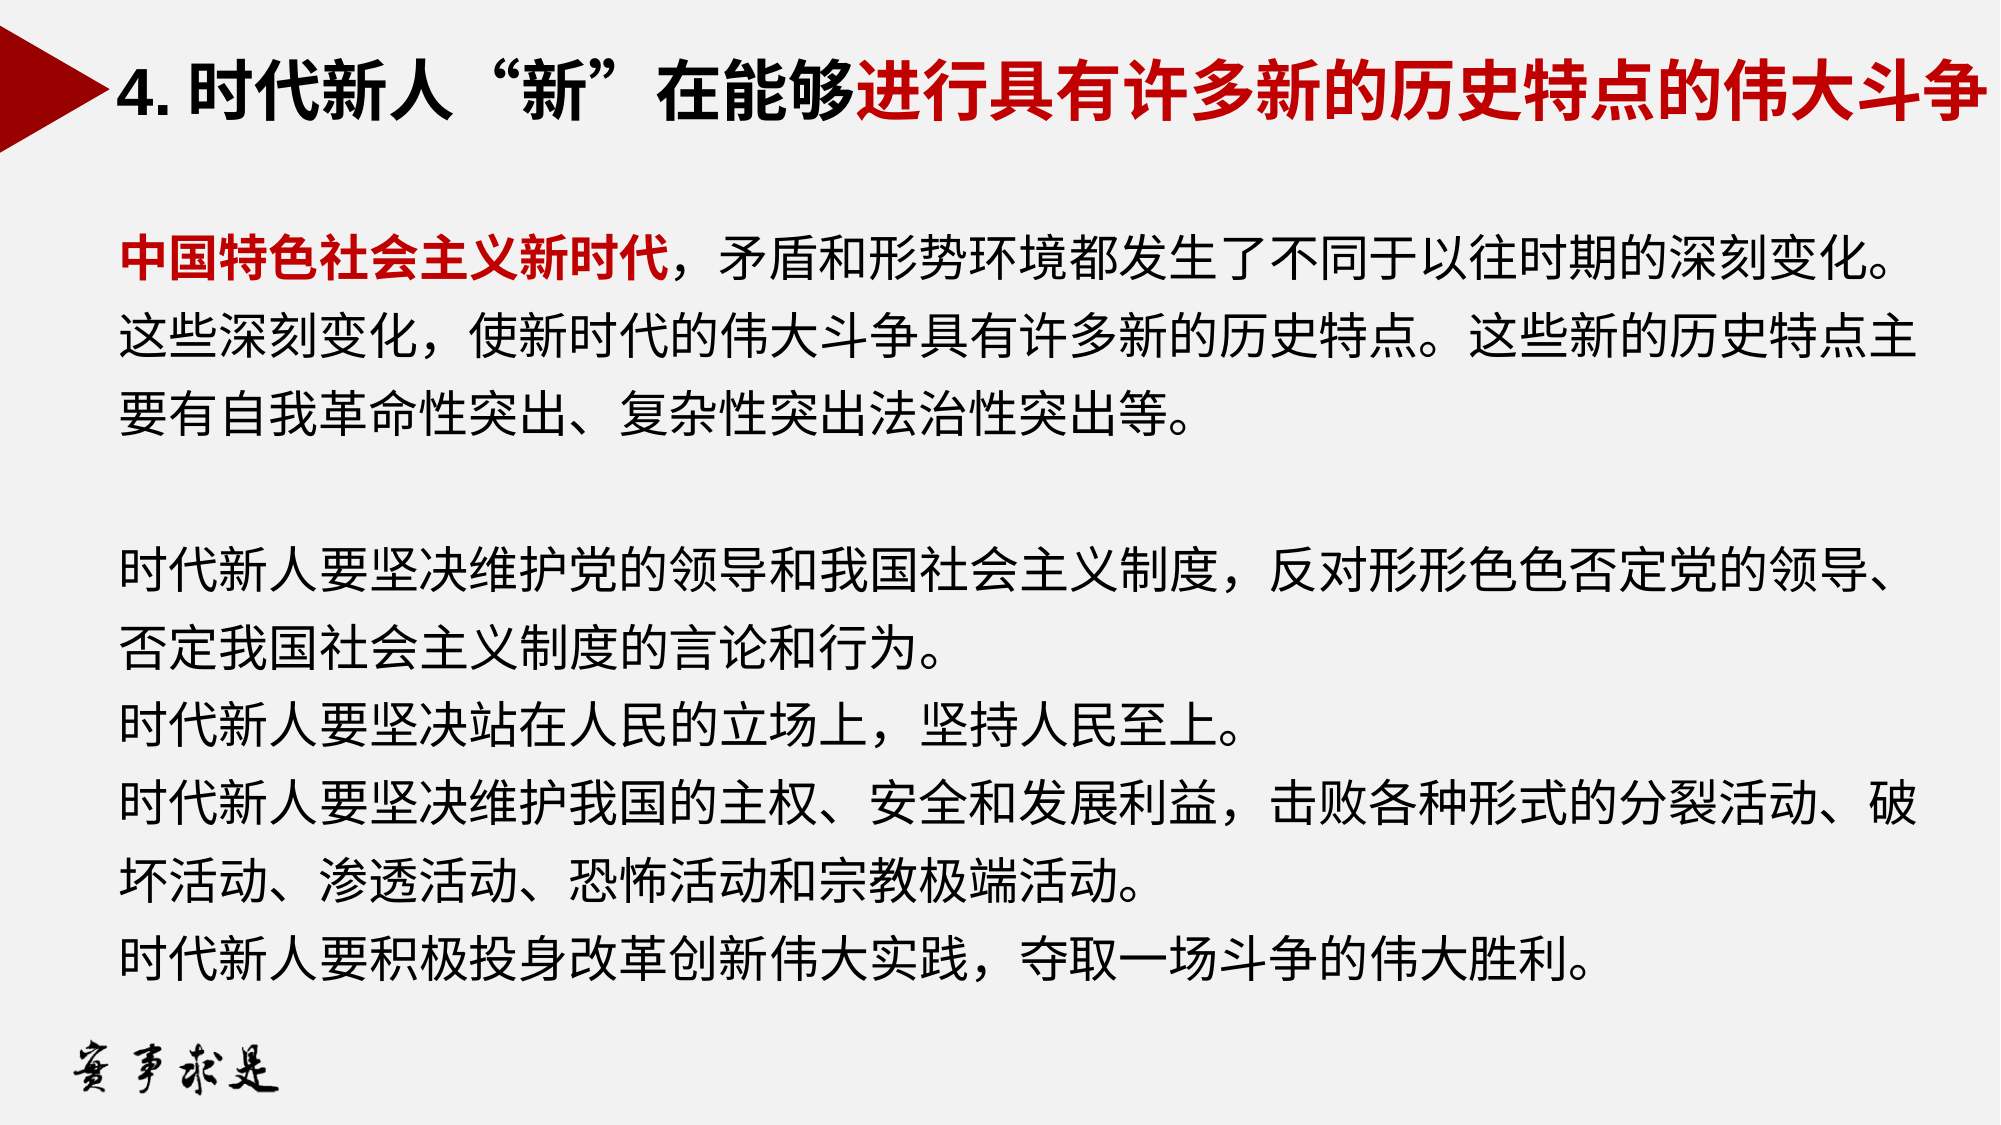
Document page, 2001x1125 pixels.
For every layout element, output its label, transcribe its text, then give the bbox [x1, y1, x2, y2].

picture [51, 1033, 302, 1100]
text_box 中国特色社会主义新时代，矛盾和形势环境都发生了不同于以往时期的深刻变化。这些深刻变化，使新时代的伟大斗争具有许多新的历史特点。这些新的历史特点主要有自我革命性突出、复杂性突出法治性突出等。 时代新人要坚决维护党的领导和我国社会主义制度，反对形形色色否定党的领导、否定我国社会主义制度的言论和行为。 时代新人要坚决站在人民的立场上，坚持人民至上。 时代新人要坚决维护我国的主权、安全和发展利益，击败各种形式的分裂活动、破坏活动、渗透活动、恐怖活动和宗教极端活动。 时代新人要积极投身改革创新伟大实践，夺取一场斗争的伟大胜利。 [104, 200, 1945, 996]
text_box [0, 25, 110, 153]
text_box 4.时代新人“新”在能够进行具有许多新的历史特点的伟大斗争 [96, 38, 2000, 139]
